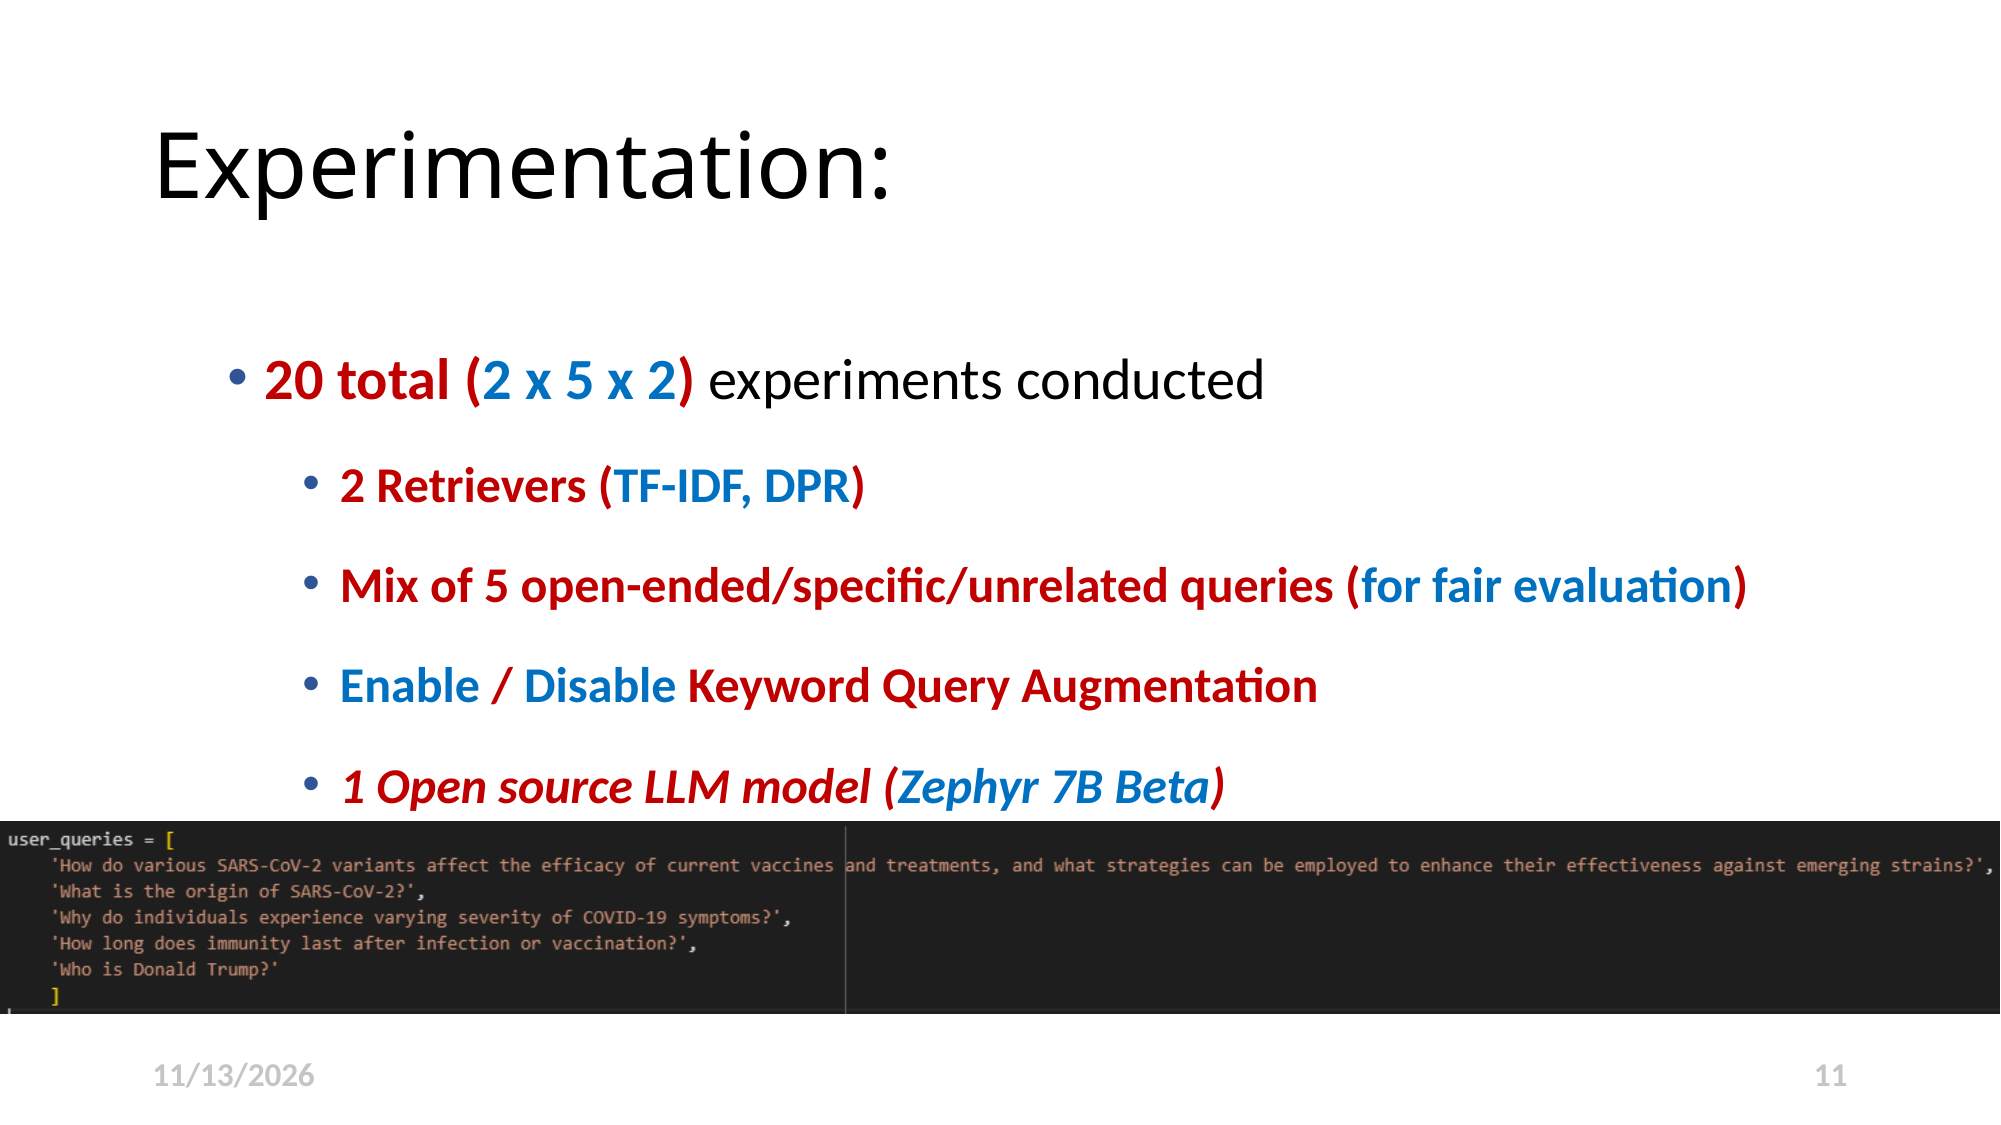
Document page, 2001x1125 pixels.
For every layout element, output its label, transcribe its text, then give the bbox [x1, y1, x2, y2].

picture [0, 821, 2000, 1014]
slide_number 11 [1645, 1042, 1863, 1103]
list 20 total (2 x 5 x 2) experiments conducted 2 Retrievers (TF-IDF, DPR) Mix of 5 open-ended/specific/unrelated queries (for fair evaluation) Enable / Disable Keyword Query Augmentation 1 Open source LLM model (Zephyr 7B Beta) [137, 299, 1920, 821]
title Experimentation: [137, 59, 1252, 278]
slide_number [137, 1042, 450, 1103]
